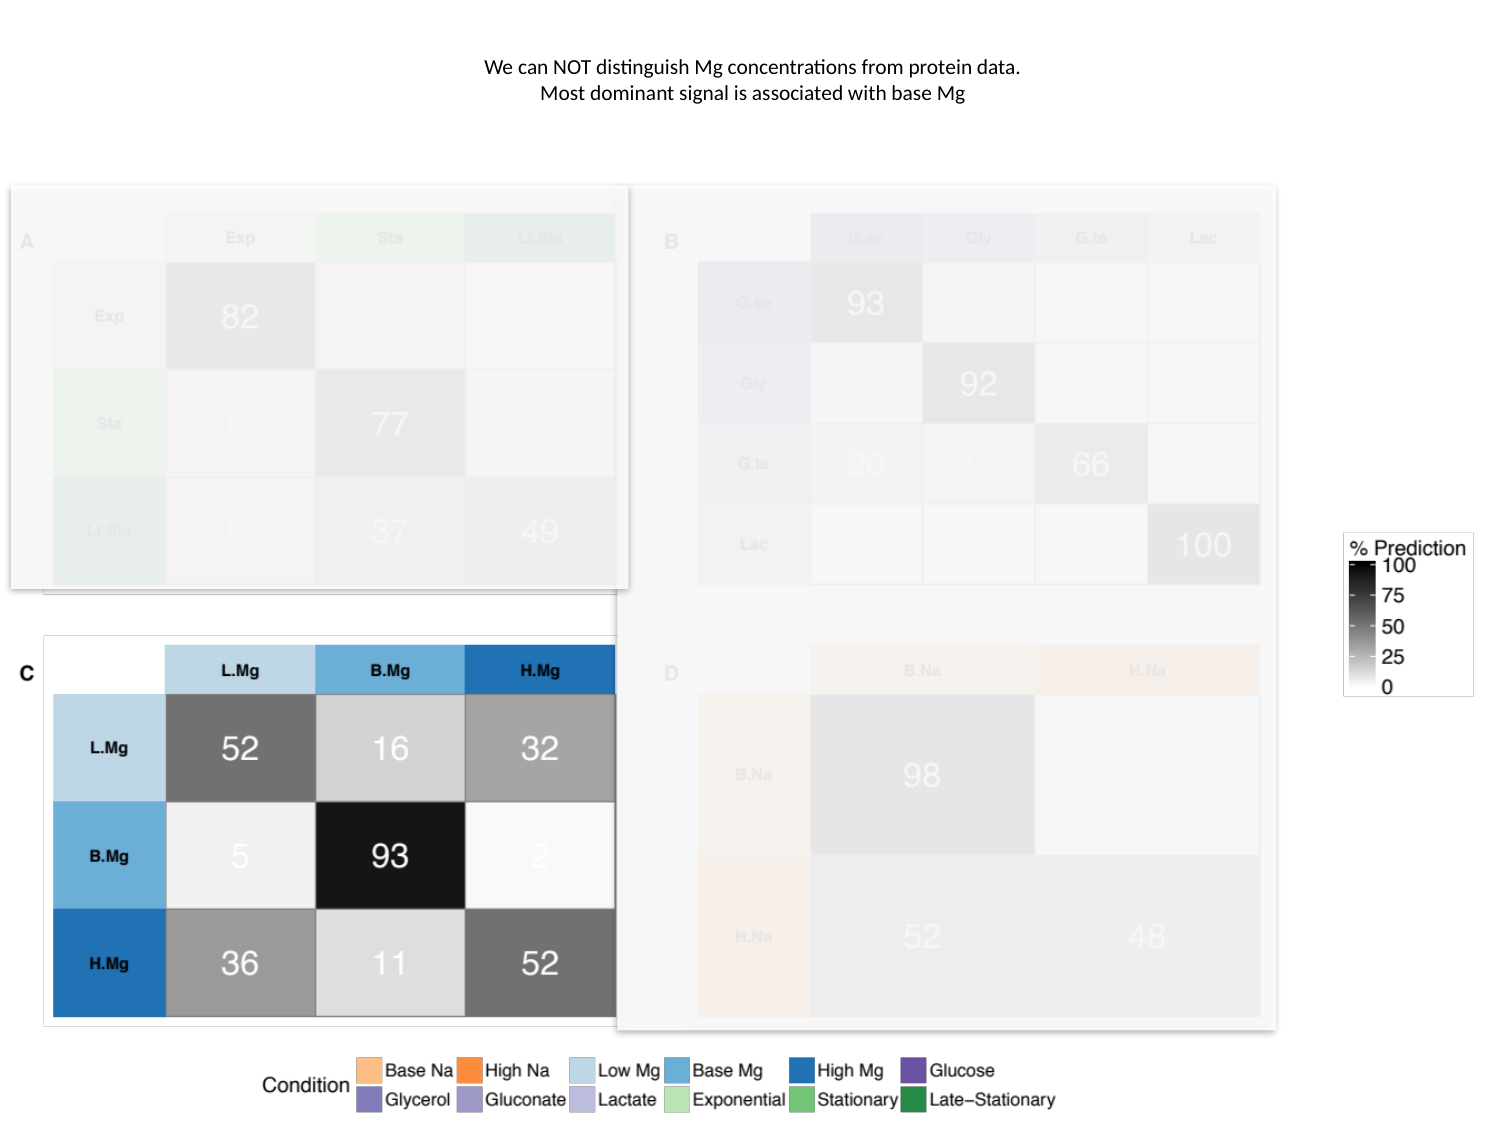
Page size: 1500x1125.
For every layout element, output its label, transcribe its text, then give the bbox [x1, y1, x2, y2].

title We can NOT distinguish Mg concentrations from protein data. Most dominant signal is associated with base Mg [11, 45, 1500, 113]
picture [12, 184, 1500, 1125]
